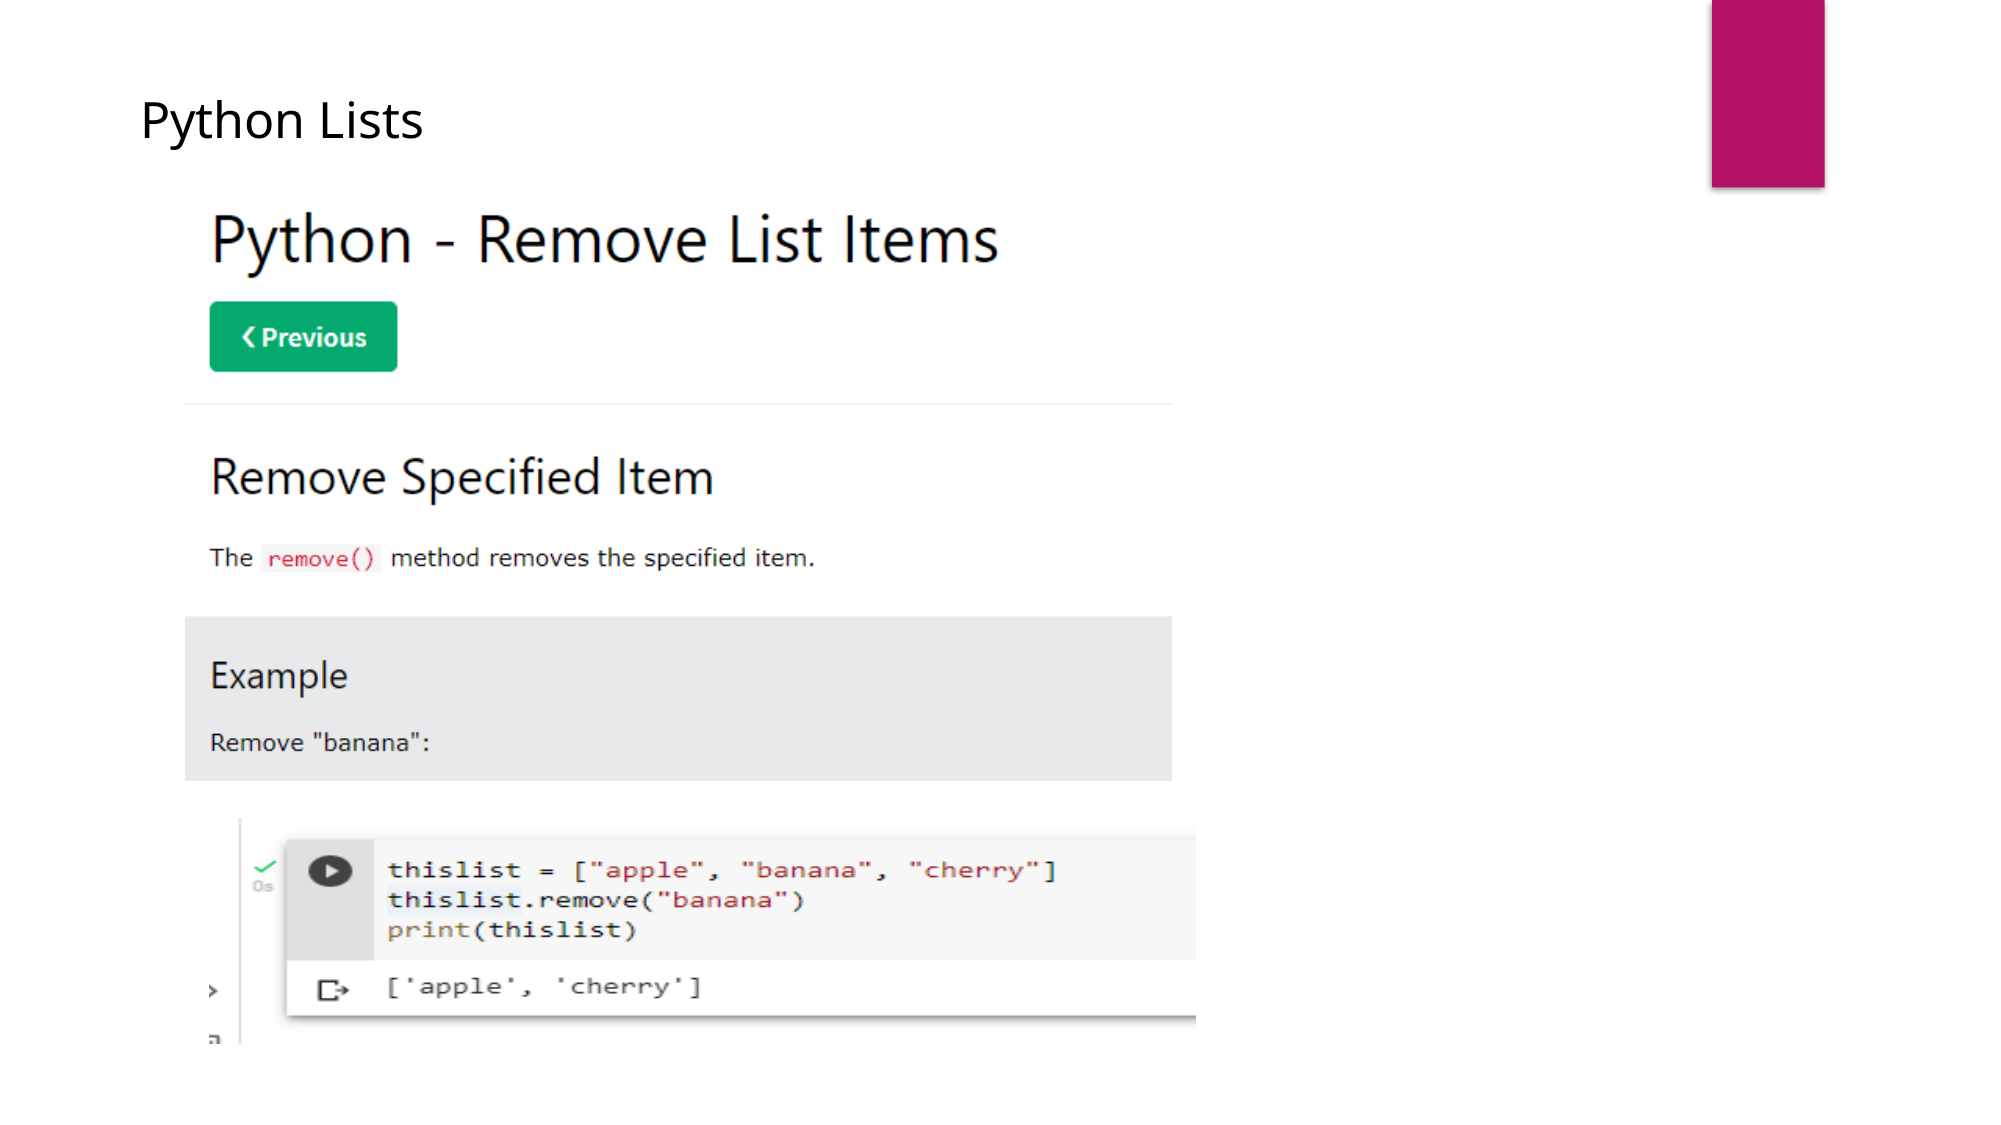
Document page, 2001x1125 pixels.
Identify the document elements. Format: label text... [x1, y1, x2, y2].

picture [184, 156, 1172, 781]
text_box Python Lists [125, 81, 968, 156]
picture [208, 818, 1196, 1045]
